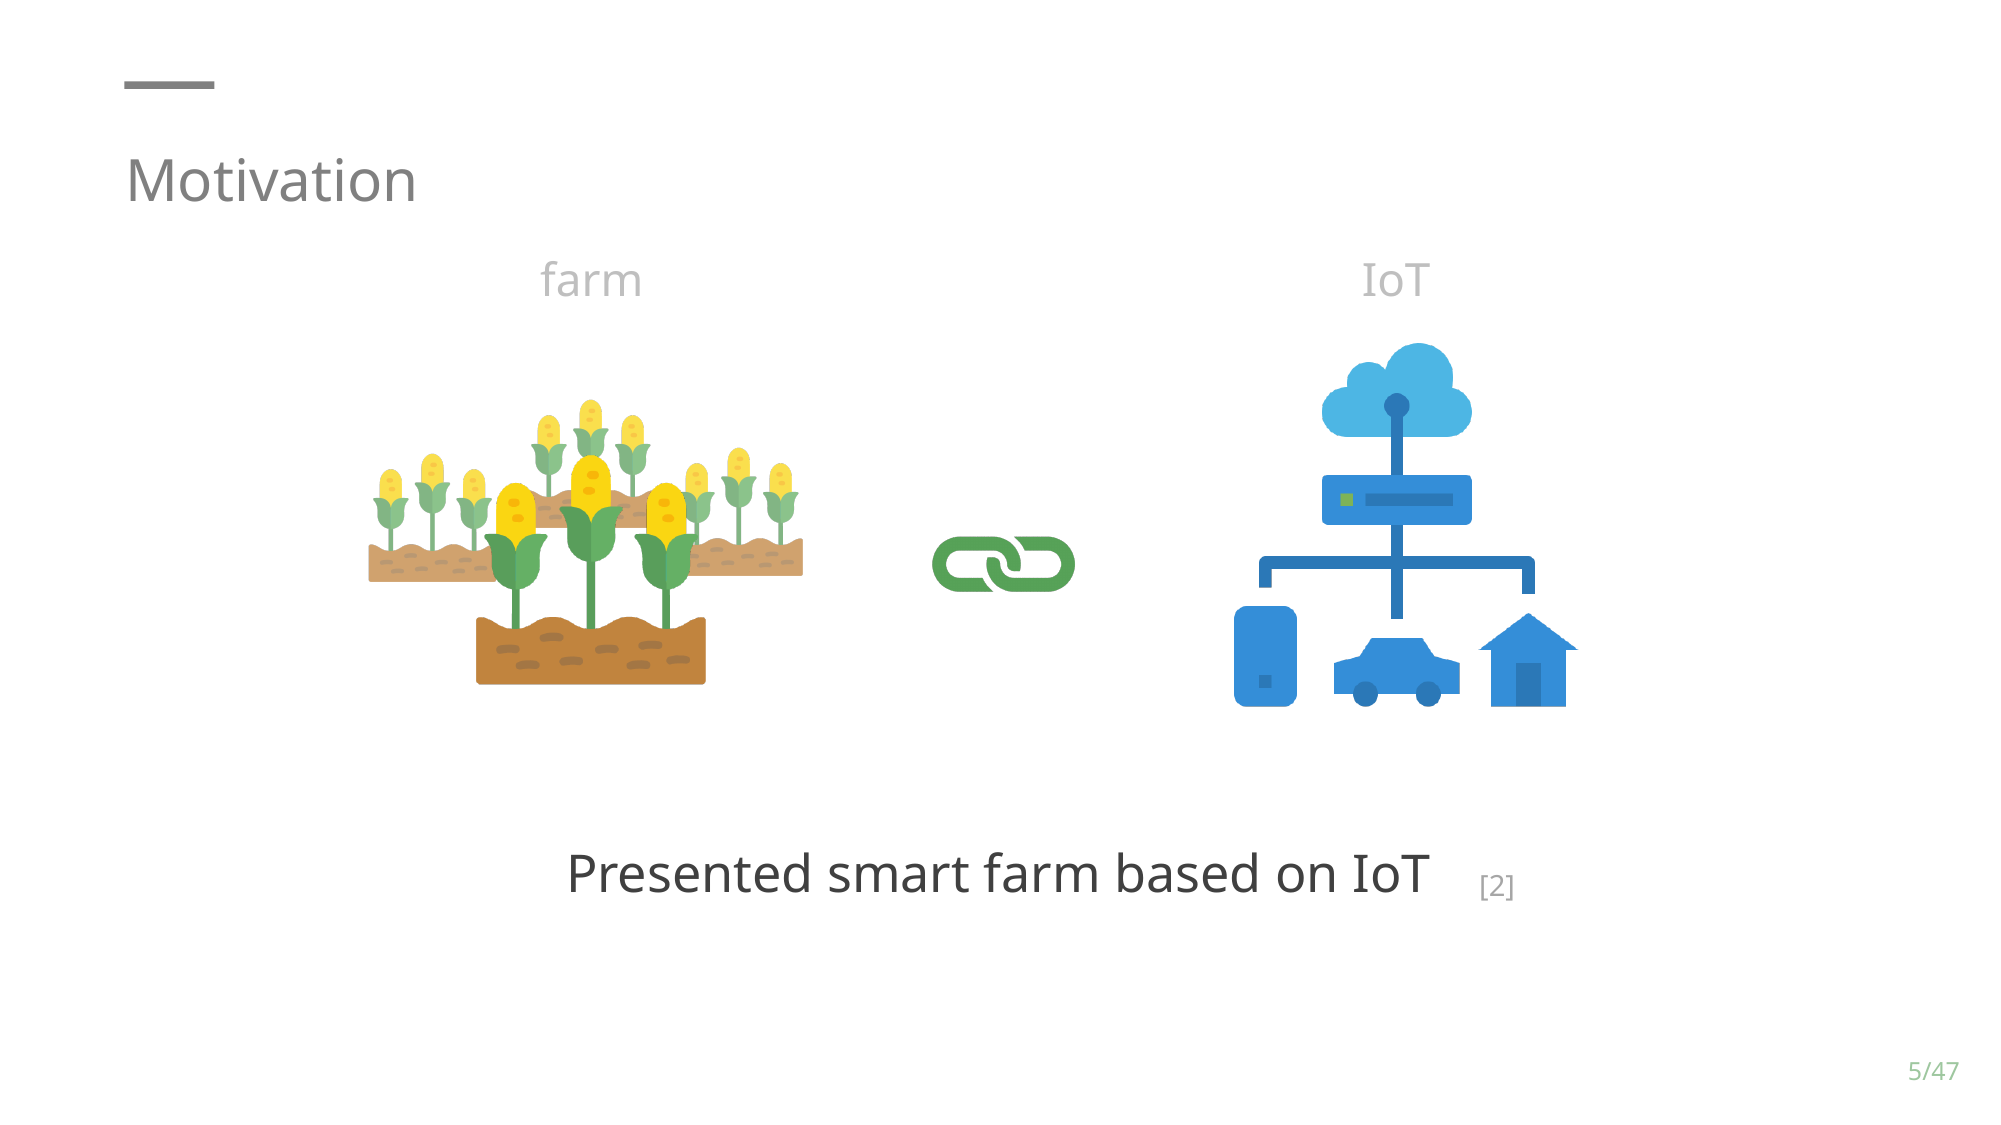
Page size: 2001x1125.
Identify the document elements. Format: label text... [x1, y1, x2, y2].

picture [1196, 324, 1597, 725]
text_box Motivation [110, 65, 1282, 221]
picture [361, 388, 812, 699]
picture [922, 482, 1085, 647]
text_box Presented smart farm based on IoT [340, 832, 1657, 910]
text_box [2] [1457, 860, 1537, 910]
text_box IoT [1251, 243, 1541, 313]
text_box farm [446, 243, 737, 313]
slide_number 5/47 [1524, 1042, 1975, 1103]
text_box [123, 80, 215, 90]
